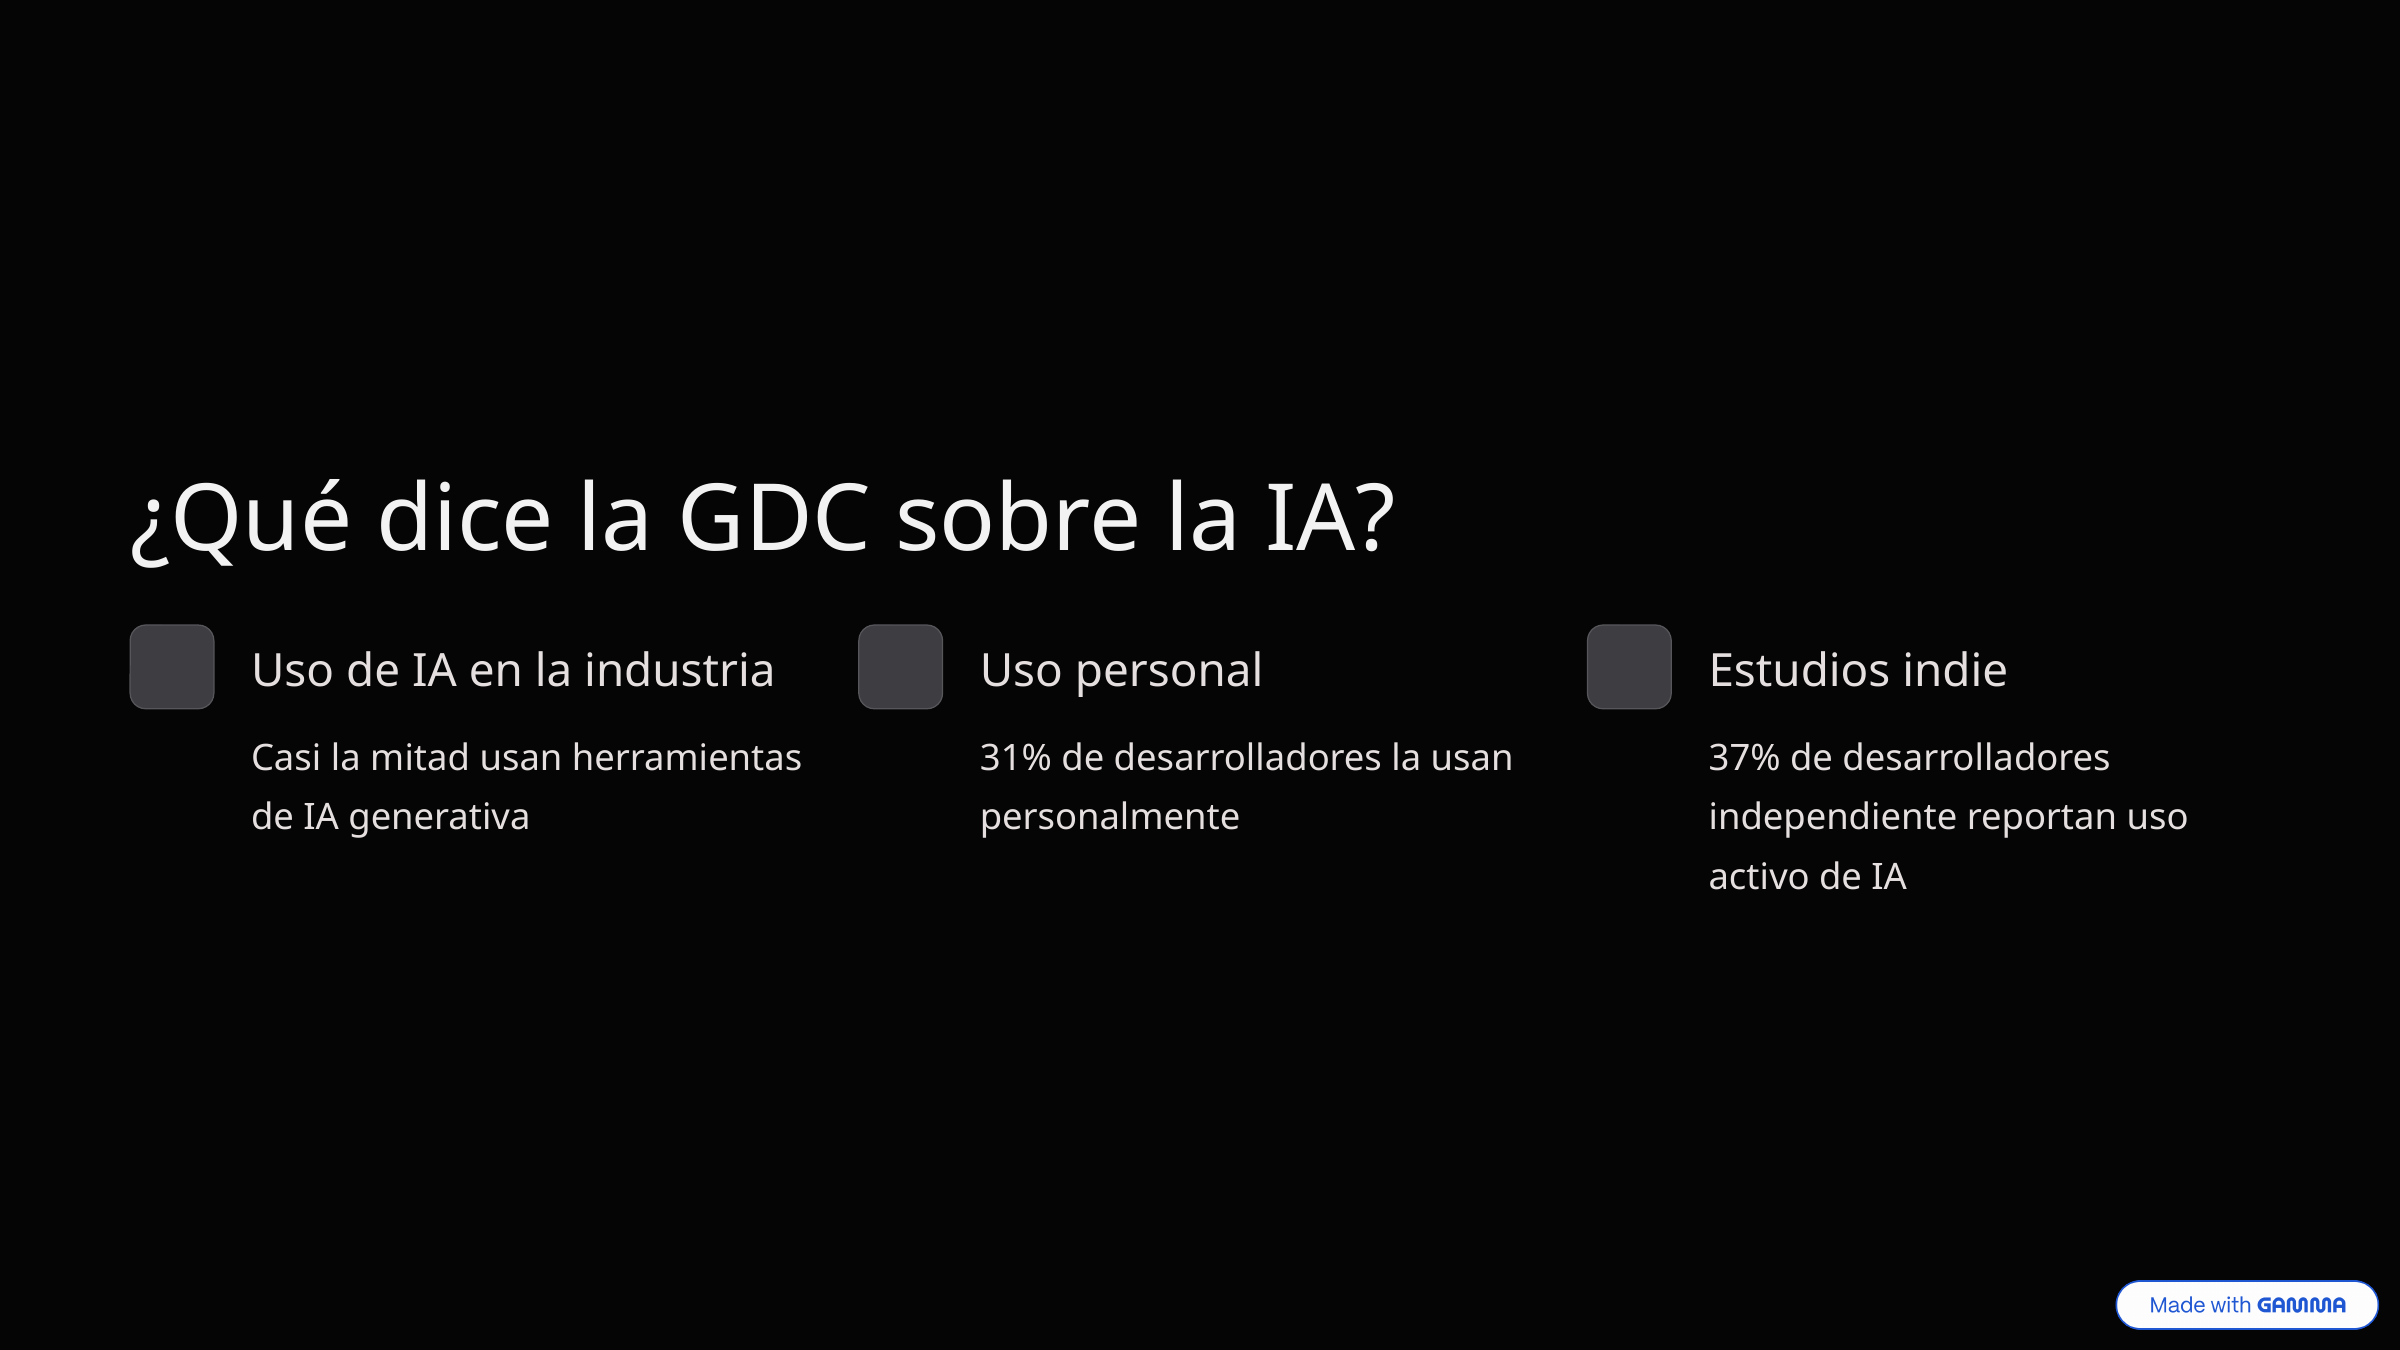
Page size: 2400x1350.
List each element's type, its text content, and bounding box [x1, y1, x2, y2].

text_box Uso personal [979, 637, 1445, 696]
text_box [1587, 624, 1672, 709]
text_box Casi la mitad usan herramientas de IA generativa [251, 718, 813, 838]
text_box ¿Qué dice la GDC sobre la IA? [130, 453, 1489, 570]
picture [2106, 1271, 2389, 1339]
text_box 37% de desarrolladores independiente reportan uso activo de IA [1708, 718, 2270, 897]
text_box Uso de IA en la industria [251, 637, 801, 696]
text_box [130, 624, 214, 709]
text_box [858, 624, 943, 709]
text_box Estudios indie [1708, 637, 2174, 696]
text_box 31% de desarrolladores la usan personalmente [979, 718, 1541, 838]
